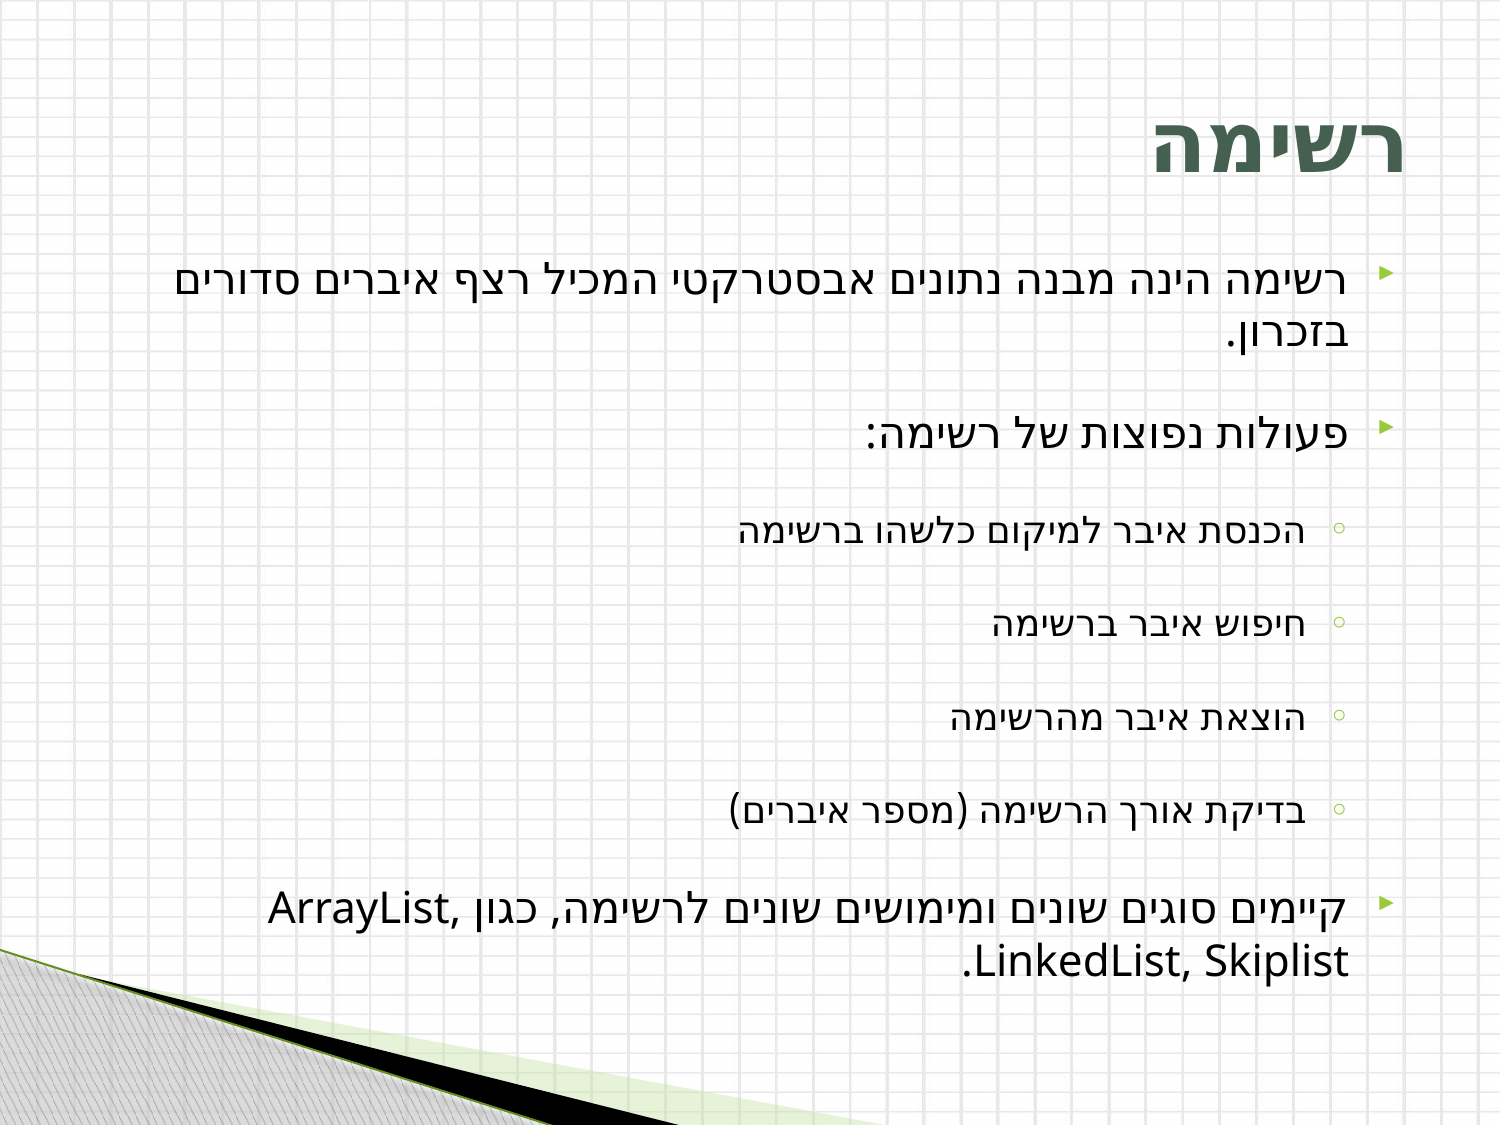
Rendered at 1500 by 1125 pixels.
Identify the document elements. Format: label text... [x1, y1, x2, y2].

list רשימה הינה מבנה נתונים אבסטרקטי המכיל רצף איברים סדורים בזכרון. פעולות נפוצות של רשימה: הכנסת איבר למיקום כלשהו ברשימה חיפוש איבר ברשימה הוצאת איבר מהרשימה בדיקת אורך הרשימה (מספר איברים) קיימים סוגים שונים ומימושים שונים לרשימה, כגון ArrayList, LinkedList, Skiplist. [75, 243, 1425, 1000]
title רשימה [75, 45, 1425, 233]
